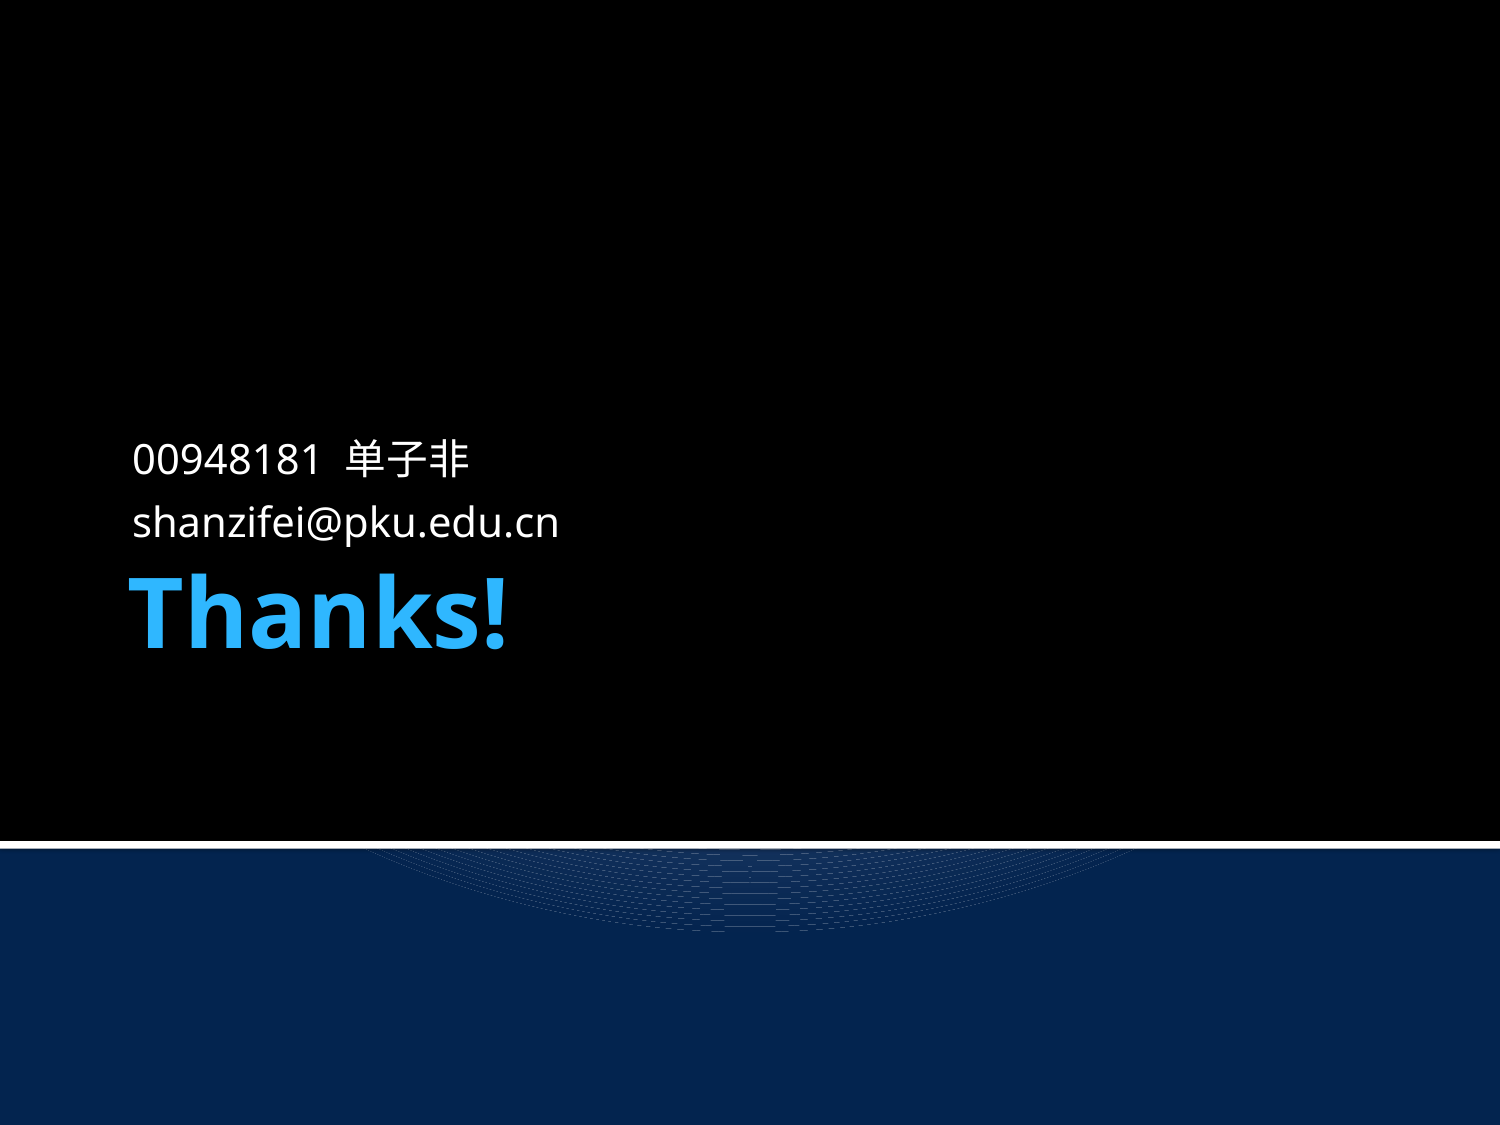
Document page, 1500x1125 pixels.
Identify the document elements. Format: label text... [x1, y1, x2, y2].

title Thanks! [112, 550, 1438, 825]
subtitle 00948181 单子非 shanzifei@pku.edu.cn [112, 299, 1438, 546]
